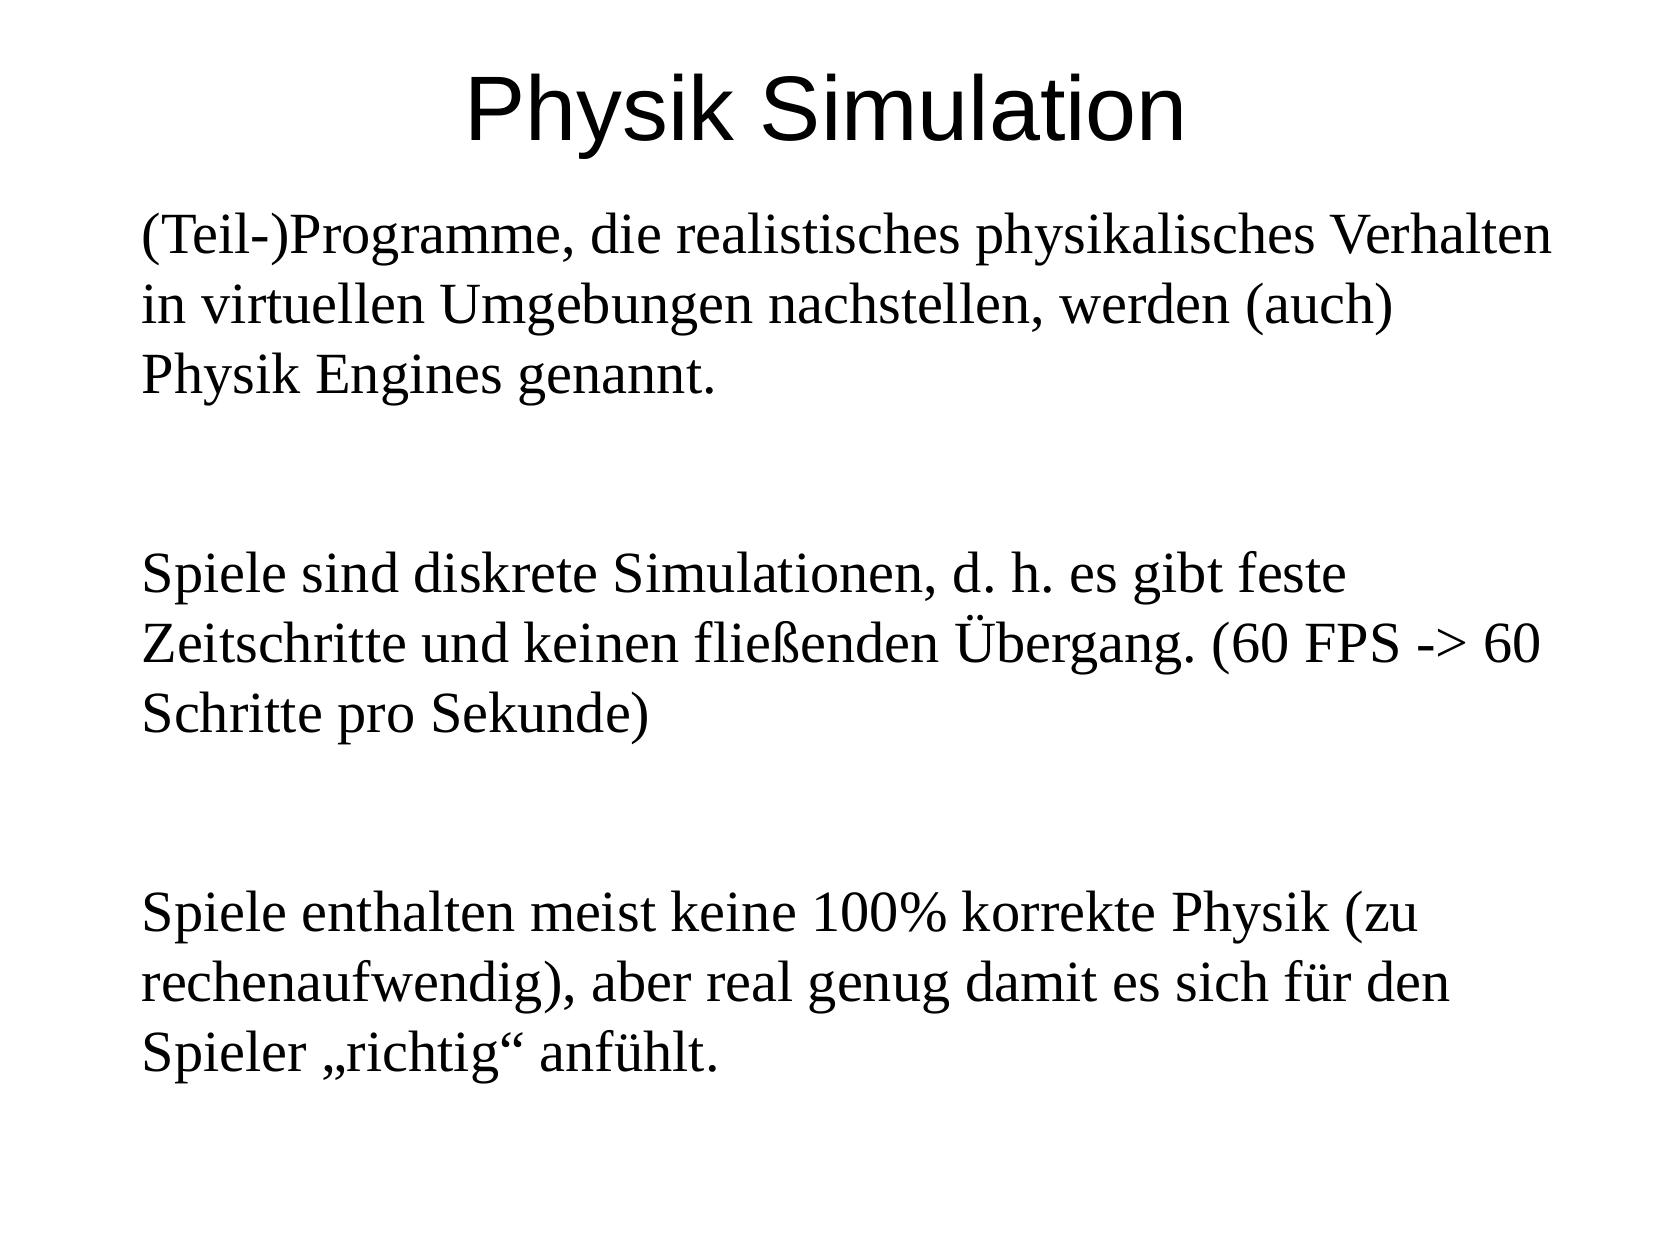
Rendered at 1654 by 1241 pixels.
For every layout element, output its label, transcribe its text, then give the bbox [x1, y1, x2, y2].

title Physik Simulation [82, 0, 1571, 207]
list (Teil-)Programme, die realistisches physikalisches Verhalten in virtuellen Umgebungen nachstellen, werden (auch) Physik Engines genannt. Spiele sind diskrete Simulationen, d. h. es gibt feste Zeitschritte und keinen fließenden Übergang. (60 FPS -> 60 Schritte pro Sekunde) Spiele enthalten meist keine 100% korrekte Physik (zu rechenaufwendig), aber real genug damit es sich für den Spieler „richtig“ anfühlt. [70, 194, 1559, 1211]
